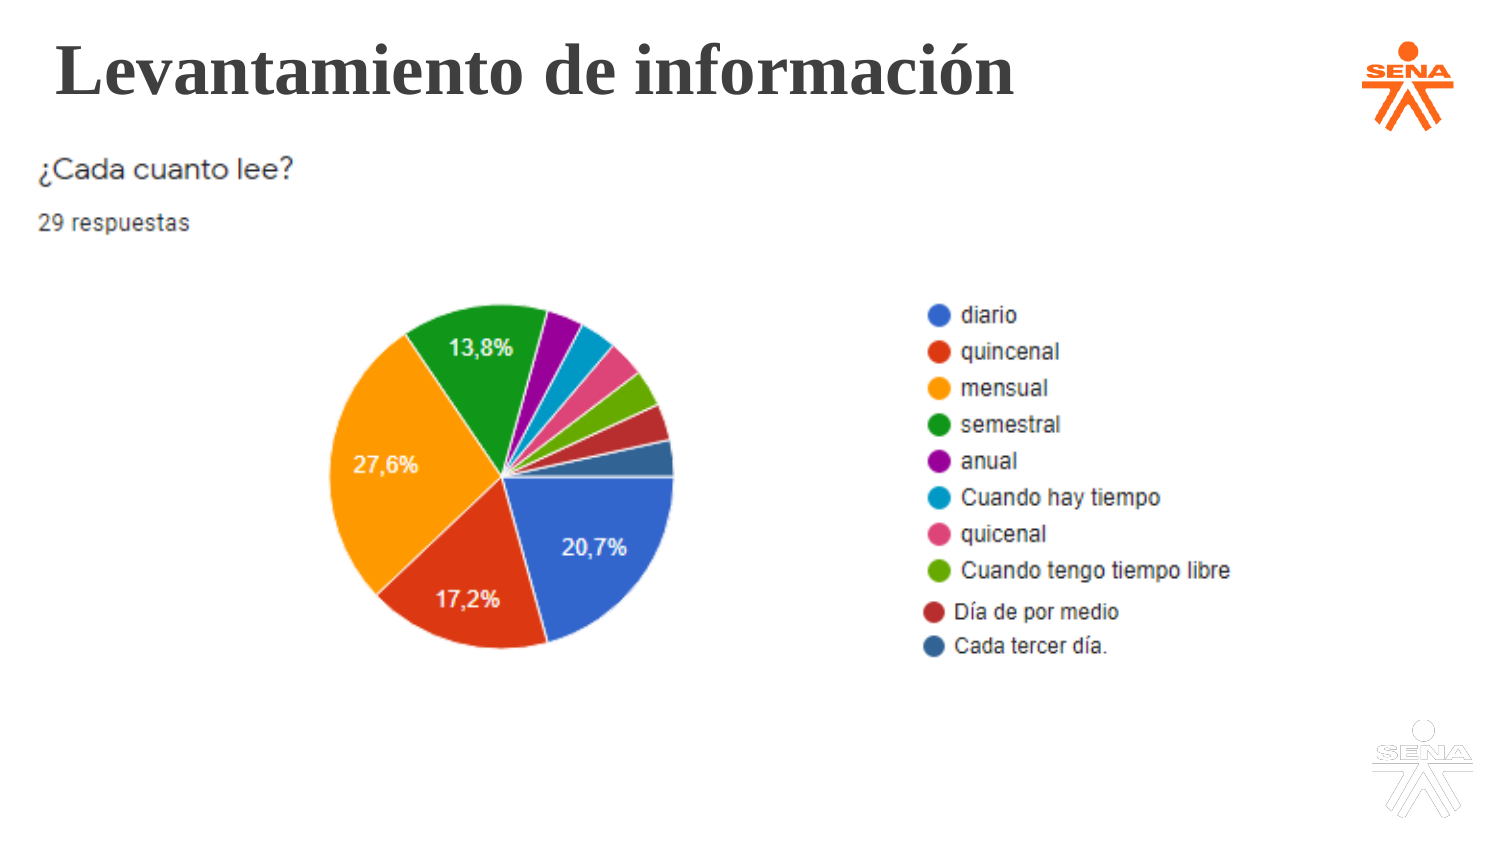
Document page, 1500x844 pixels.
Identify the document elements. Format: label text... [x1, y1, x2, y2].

picture [1330, 0, 1500, 156]
text_box Levantamiento de información [40, 14, 1149, 121]
picture [1372, 720, 1473, 818]
picture [24, 145, 1245, 687]
